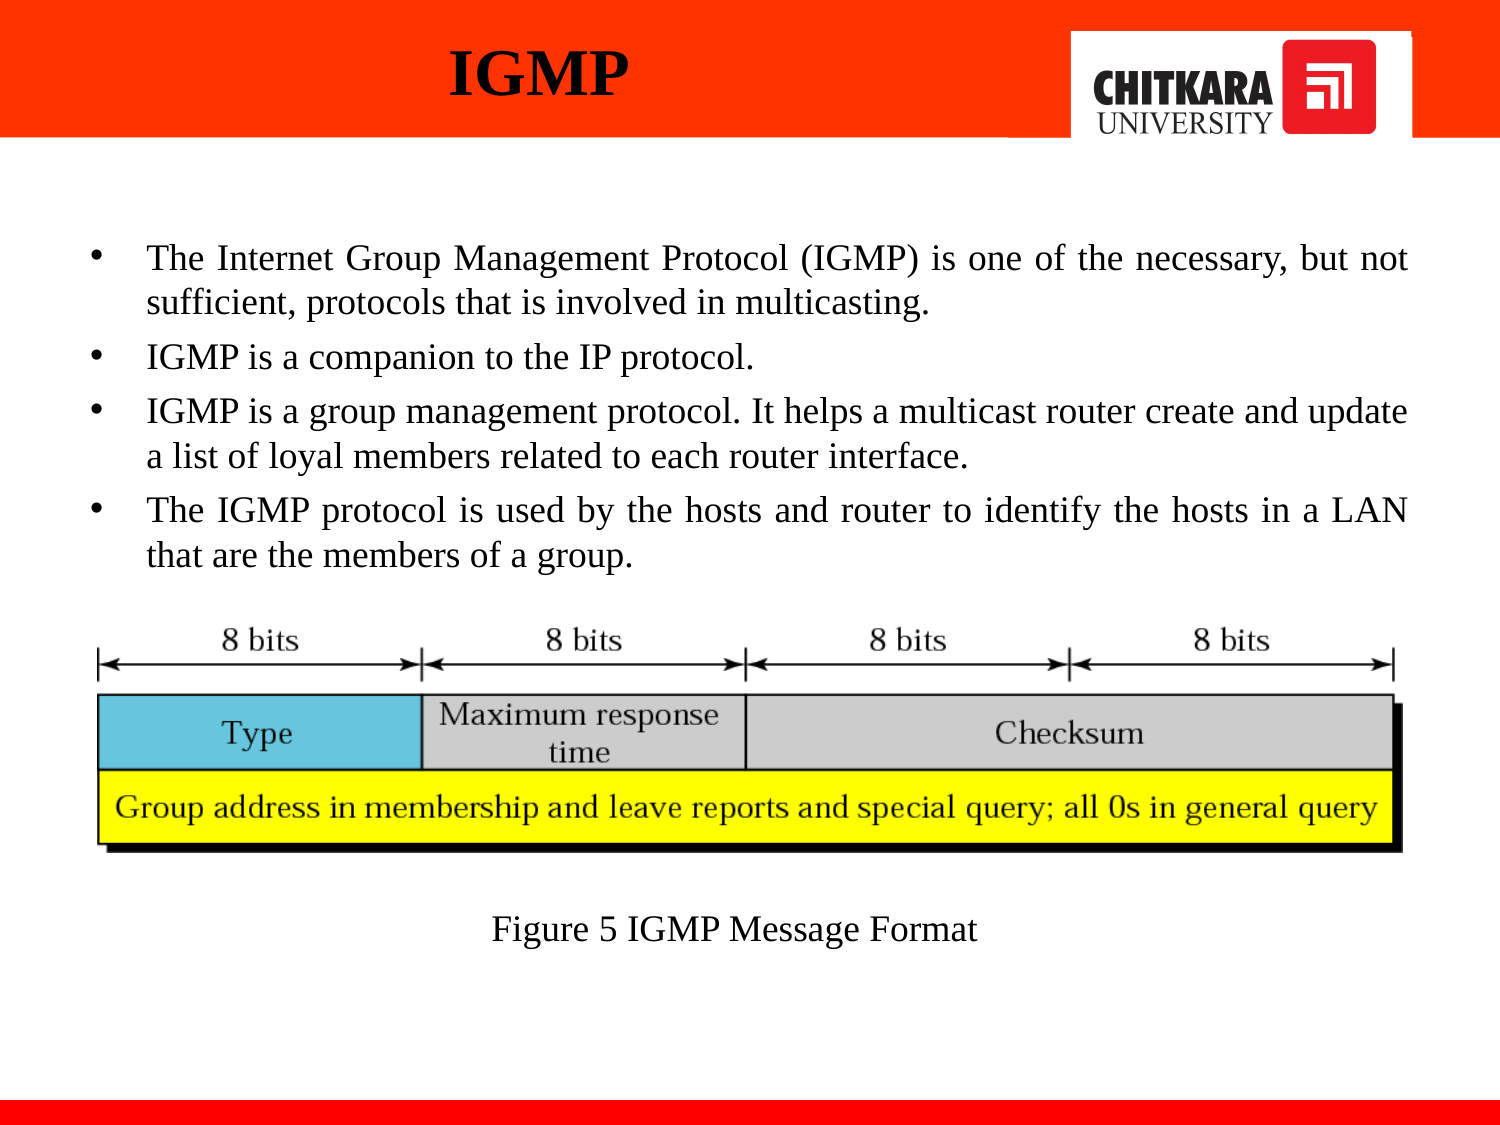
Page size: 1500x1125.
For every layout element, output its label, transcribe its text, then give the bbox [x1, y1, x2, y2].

picture [1074, 37, 1391, 138]
picture [96, 622, 1404, 854]
list The Internet Group Management Protocol (IGMP) is one of the necessary, but not sufficient, protocols that is involved in multicasting. IGMP is a companion to the IP protocol. IGMP is a group management protocol. It helps a multicast router create and update a list of loyal members related to each router interface. The IGMP protocol is used by the hosts and router to identify the hosts in a LAN that are the members of a group. [75, 224, 1425, 968]
title IGMP [0, 0, 1063, 138]
text_box Figure 5 IGMP Message Format [476, 896, 1133, 957]
